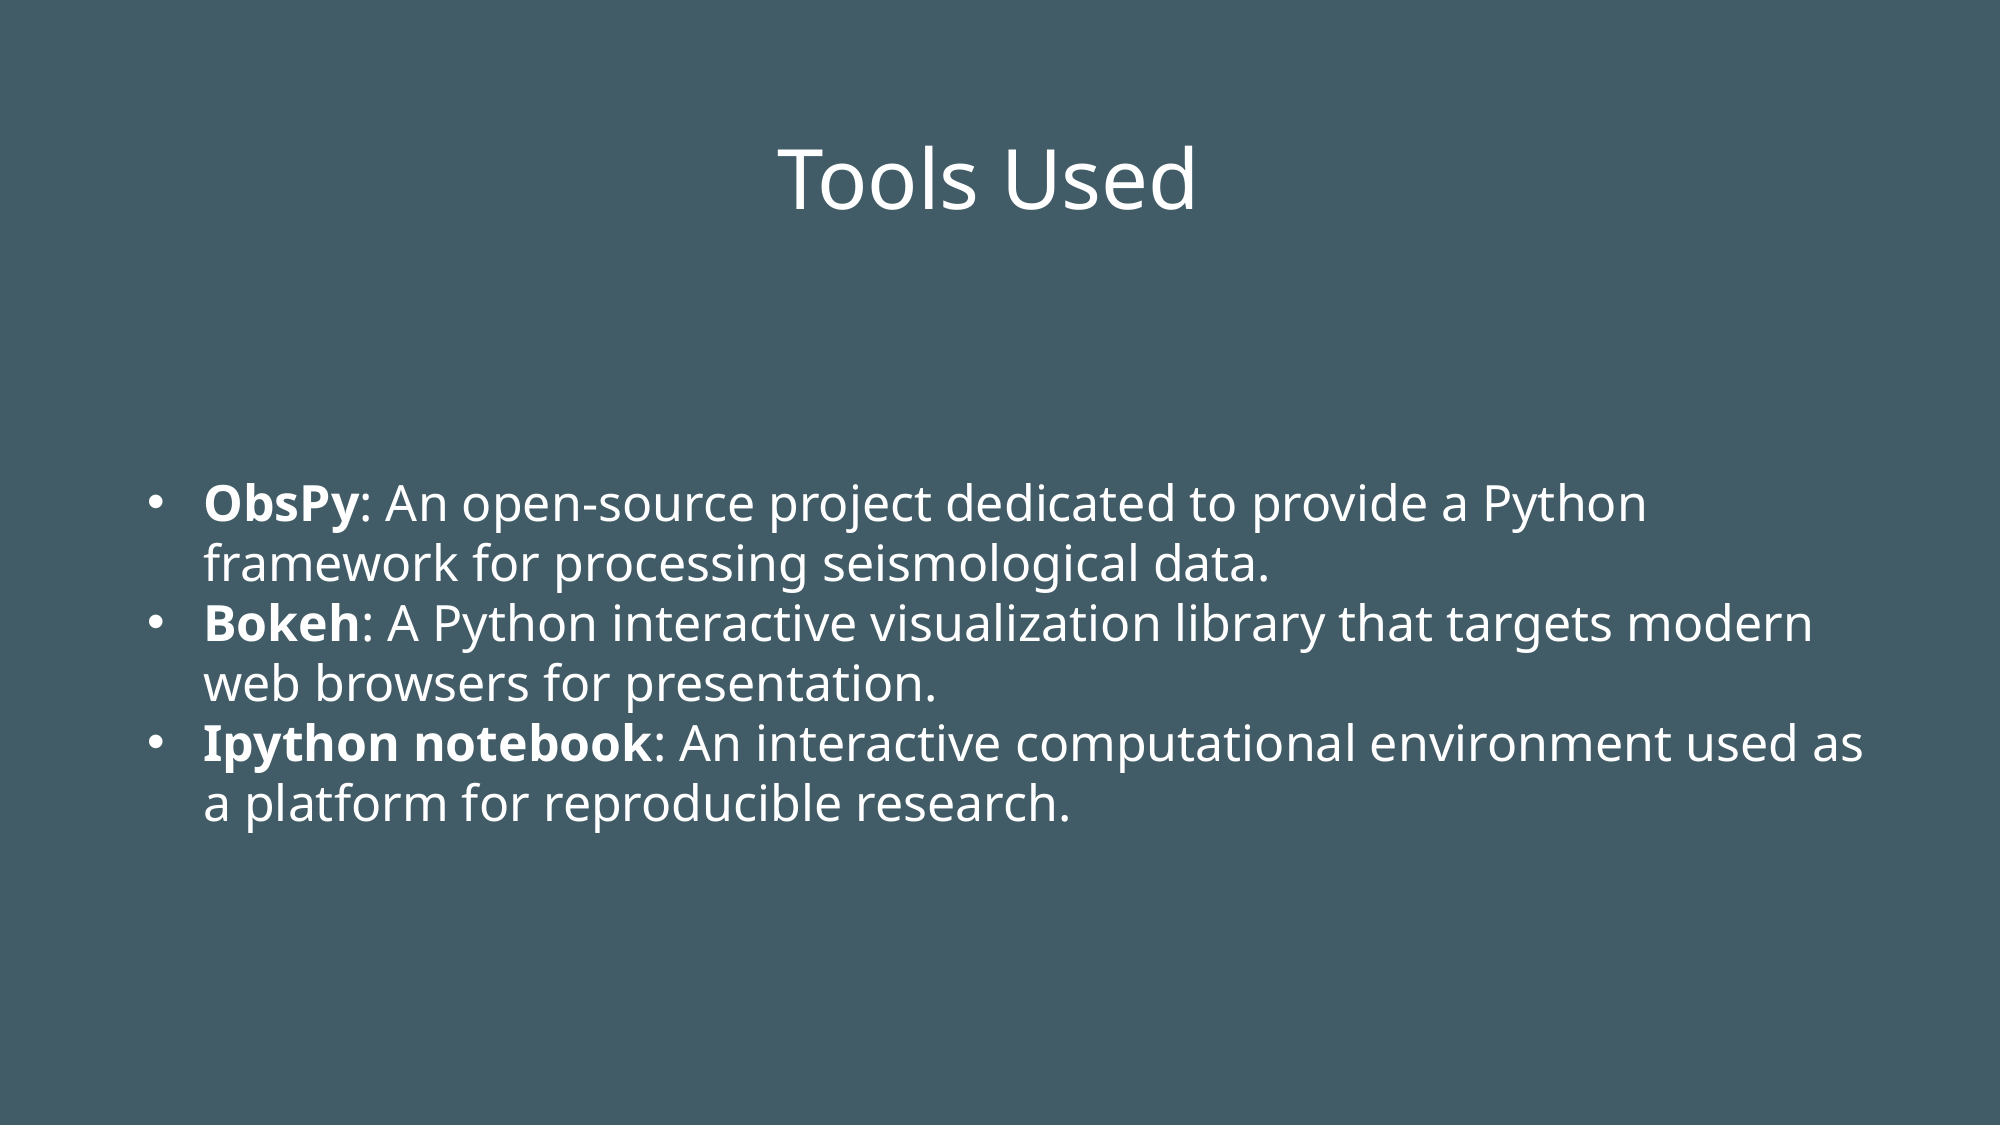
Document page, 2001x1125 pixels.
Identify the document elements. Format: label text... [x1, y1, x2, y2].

text_box ObsPy: An open-source project dedicated to provide a Python framework for processing seismological data. Bokeh: A Python interactive visualization library that targets modern web browsers for presentation. Ipython notebook: An interactive computational environment used as a platform for reproducible research. [132, 463, 1903, 839]
text_box Tools Used [333, 118, 1644, 234]
